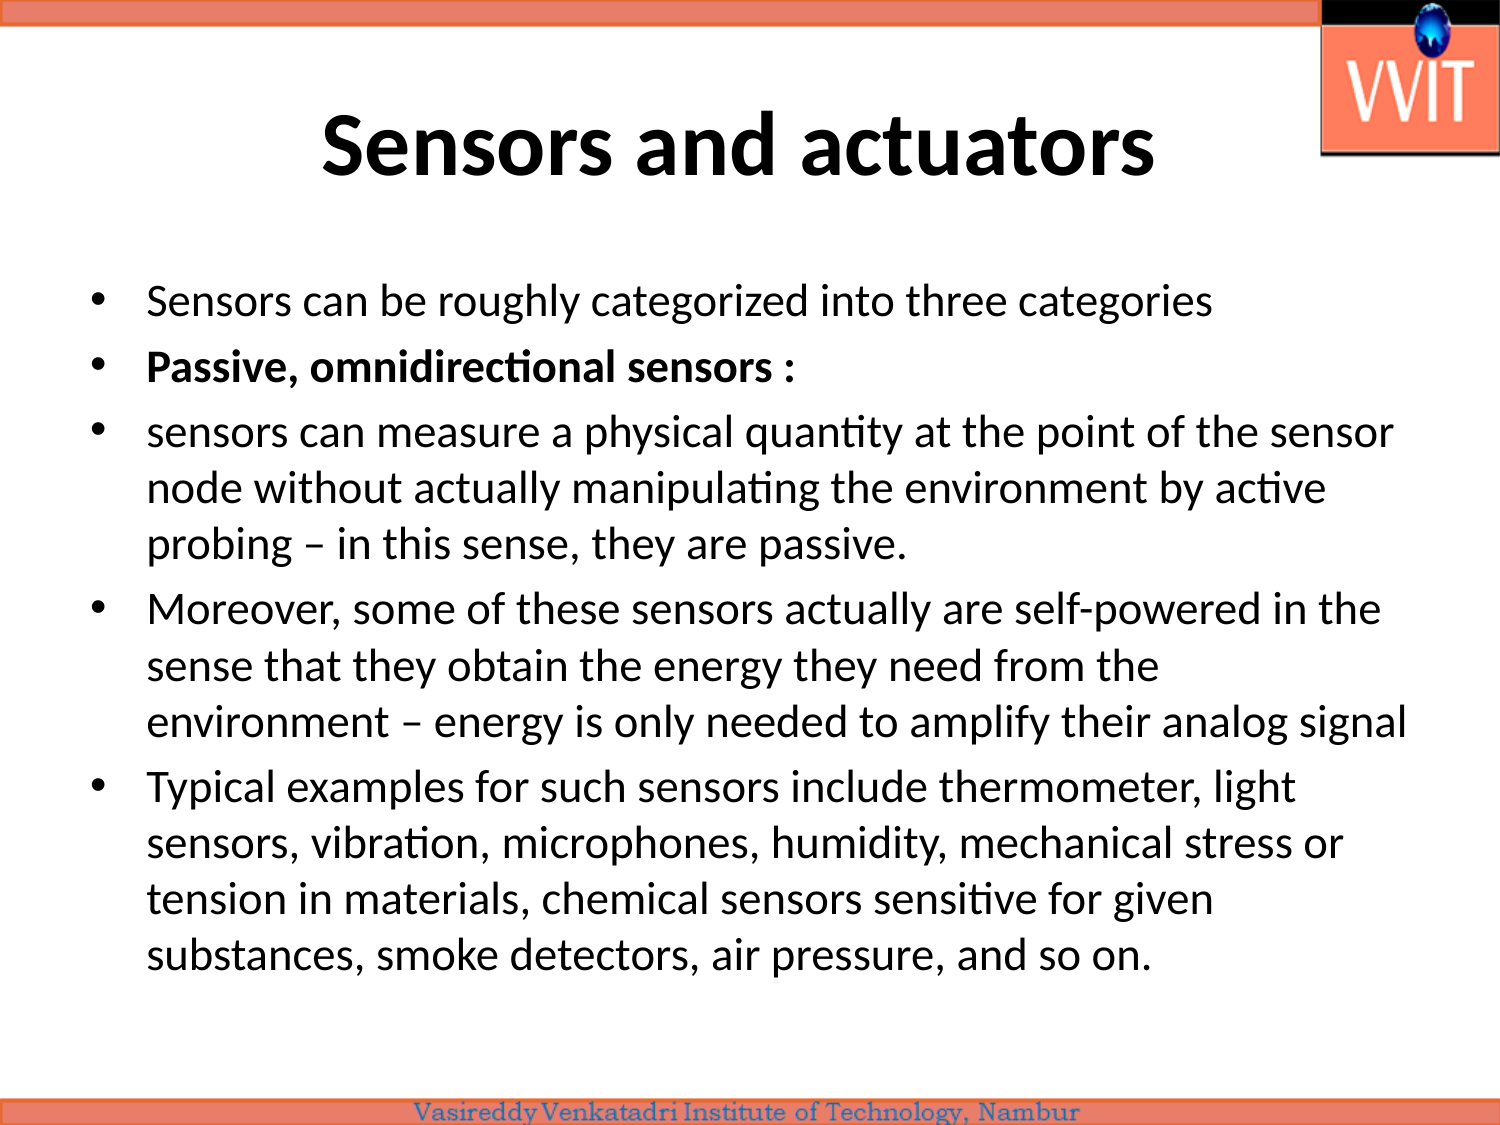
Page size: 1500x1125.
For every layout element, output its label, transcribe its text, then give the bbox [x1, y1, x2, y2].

list Sensors can be roughly categorized into three categories Passive, omnidirectional sensors : sensors can measure a physical quantity at the point of the sensor node without actually manipulating the environment by active probing – in this sense, they are passive. Moreover, some of these sensors actually are self-powered in the sense that they obtain the energy they need from the environment – energy is only needed to amplify their analog signal Typical examples for such sensors include thermometer, light sensors, vibration, microphones, humidity, mechanical stress or tension in materials, chemical sensors sensitive for given substances, smoke detectors, air pressure, and so on. [75, 262, 1425, 1005]
title Sensors and actuators [75, 45, 1425, 233]
picture [0, 0, 1500, 1125]
